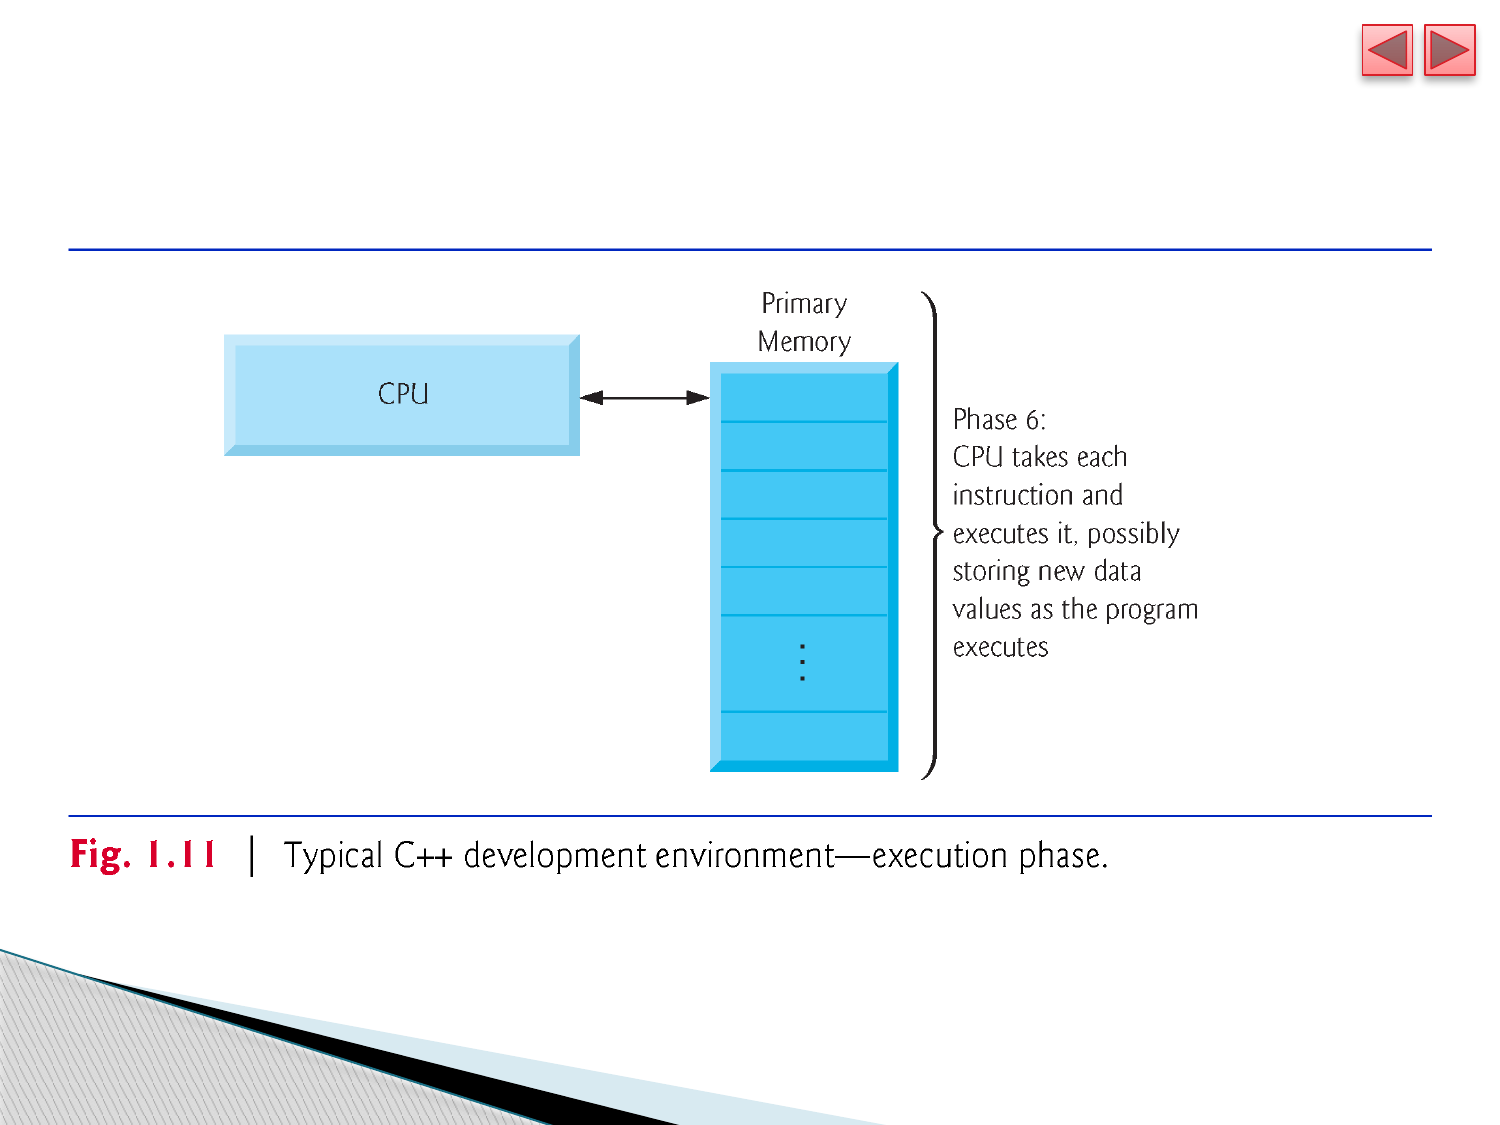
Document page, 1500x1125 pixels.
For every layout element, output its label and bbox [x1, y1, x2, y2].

picture [0, 180, 1500, 945]
